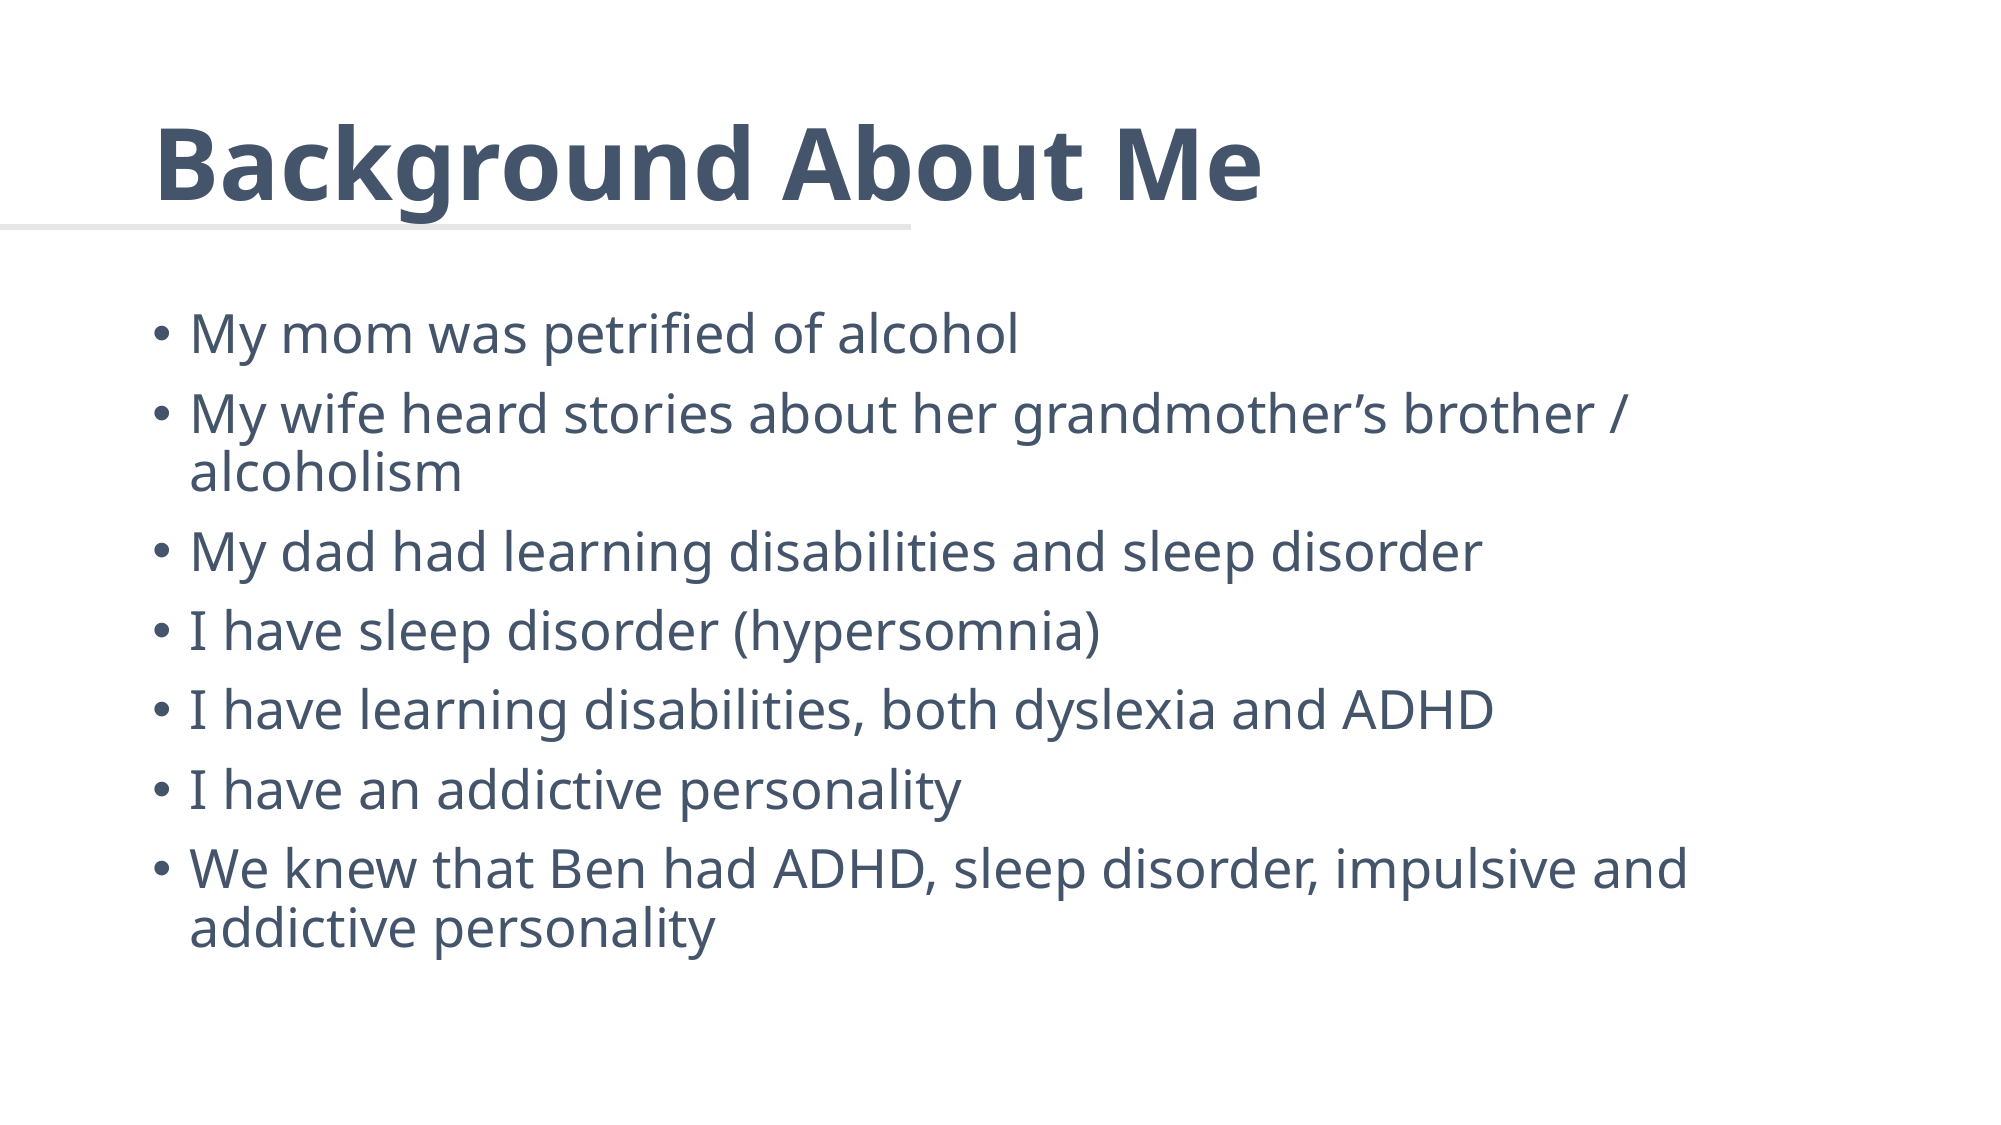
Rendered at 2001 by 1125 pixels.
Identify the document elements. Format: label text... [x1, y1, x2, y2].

list My mom was petrified of alcohol My wife heard stories about her grandmother’s brother / alcoholism My dad had learning disabilities and sleep disorder I have sleep disorder (hypersomnia) I have learning disabilities, both dyslexia and ADHD I have an addictive personality We knew that Ben had ADHD, sleep disorder, impulsive and addictive personality [137, 299, 1863, 1014]
title Background About Me [137, 59, 1863, 278]
